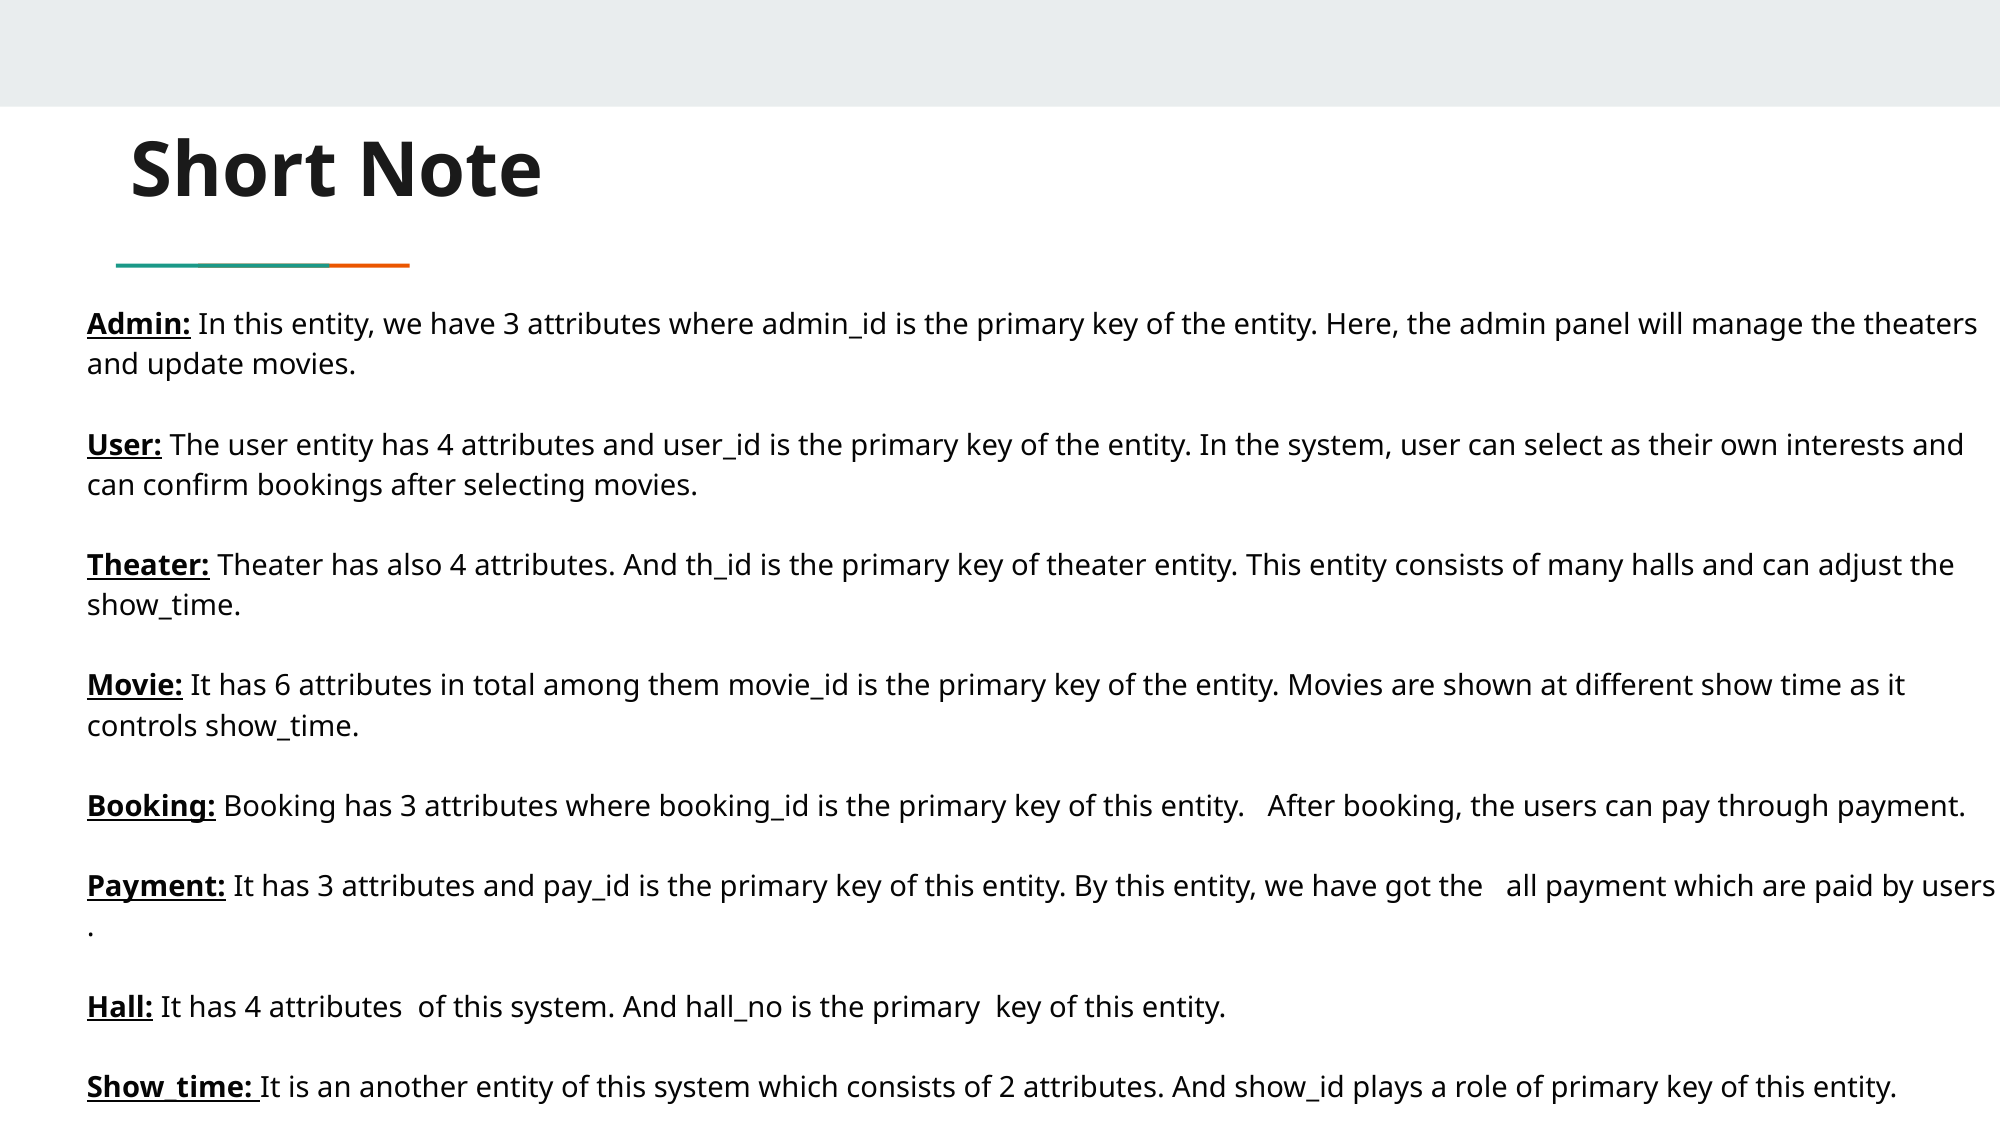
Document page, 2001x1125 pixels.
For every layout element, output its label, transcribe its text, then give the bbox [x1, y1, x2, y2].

title Short Note [110, 100, 1793, 218]
list Admin: In this entity, we have 3 attributes where admin_id is the primary key of the entity. Here, the admin panel will manage the theaters and update movies. User: The user entity has 4 attributes and user_id is the primary key of the entity. In the system, user can select as their own interests and can confirm bookings after selecting movies. Theater: Theater has also 4 attributes. And th_id is the primary key of theater entity. This entity consists of many halls and can adjust the show_time. Movie: It has 6 attributes in total among them movie_id is the primary key of the entity. Movies are shown at different show time as it controls show_time. Booking: Booking has 3 attributes where booking_id is the primary key of this entity. After booking, the users can pay through payment. Payment: It has 3 attributes and pay_id is the primary key of this entity. By this entity, we have got the all payment which are paid by users . Hall: It has 4 attributes of this system. And hall_no is the primary key of this entity. Show_time: It is an another entity of this system which consists of 2 attributes. And show_id plays a role of primary key of this entity. [66, 280, 2000, 1083]
